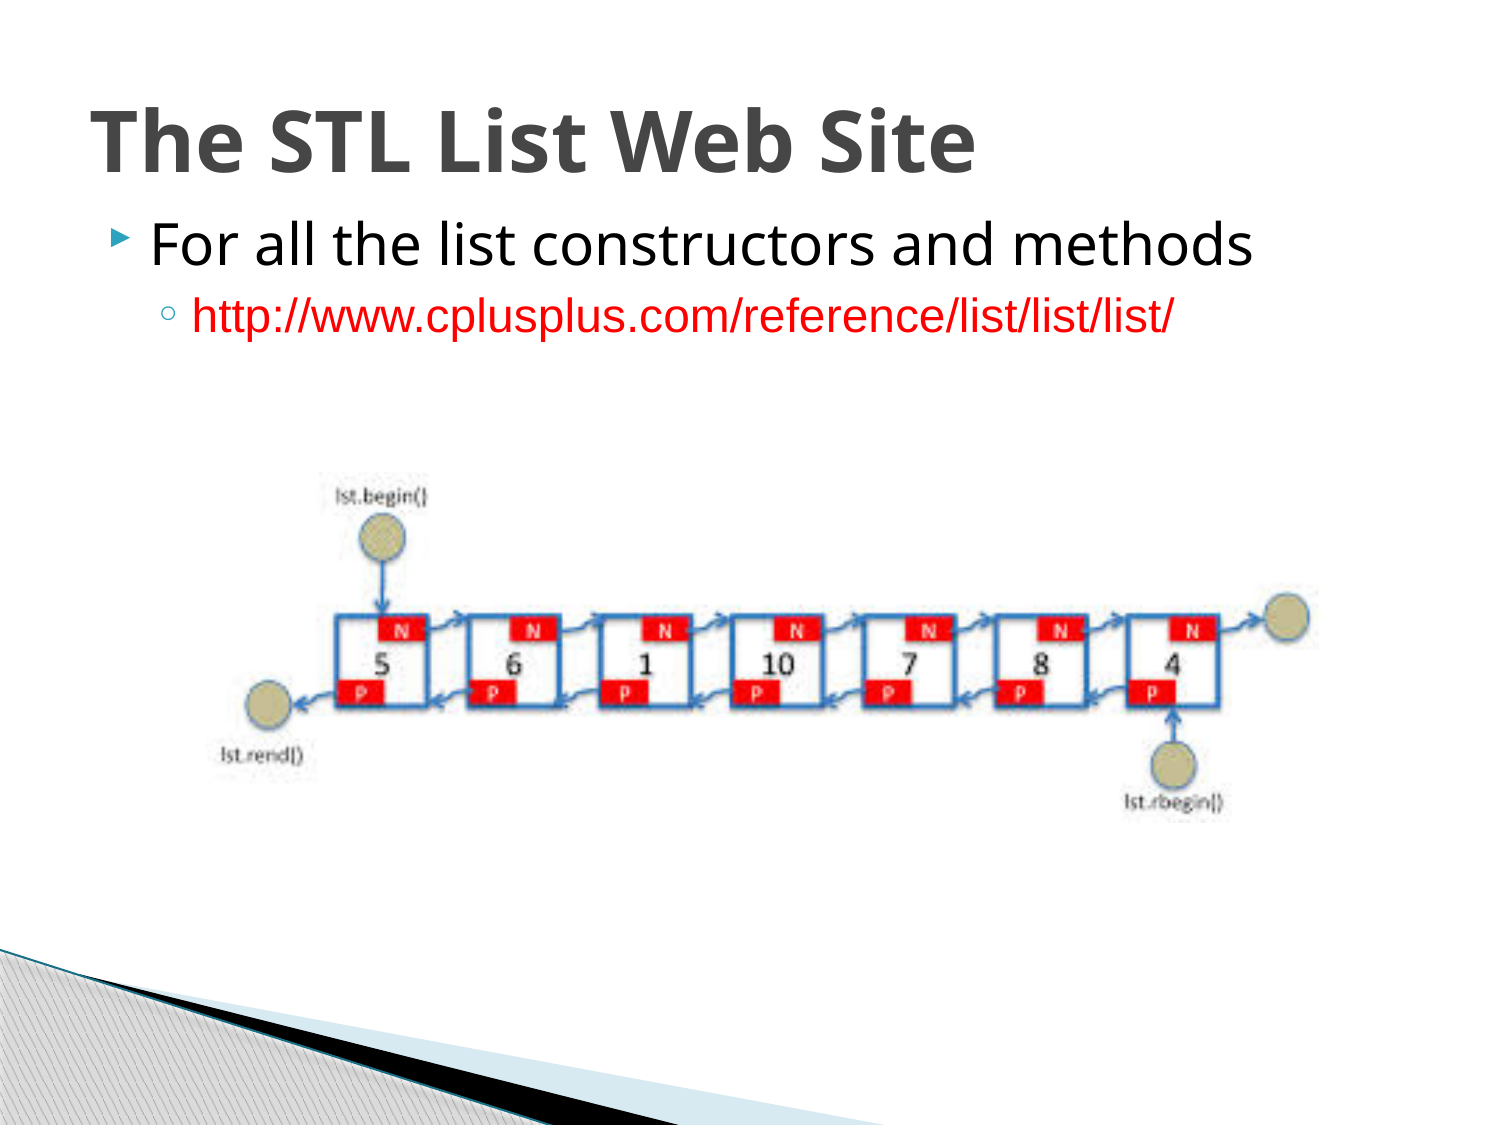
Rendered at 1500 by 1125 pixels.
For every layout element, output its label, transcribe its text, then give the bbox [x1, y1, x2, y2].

title The STL List Web Site [75, 45, 1425, 200]
list For all the list constructors and methods http://www.cplusplus.com/reference/list/list/list/ [75, 200, 1450, 1063]
picture [206, 471, 1319, 824]
